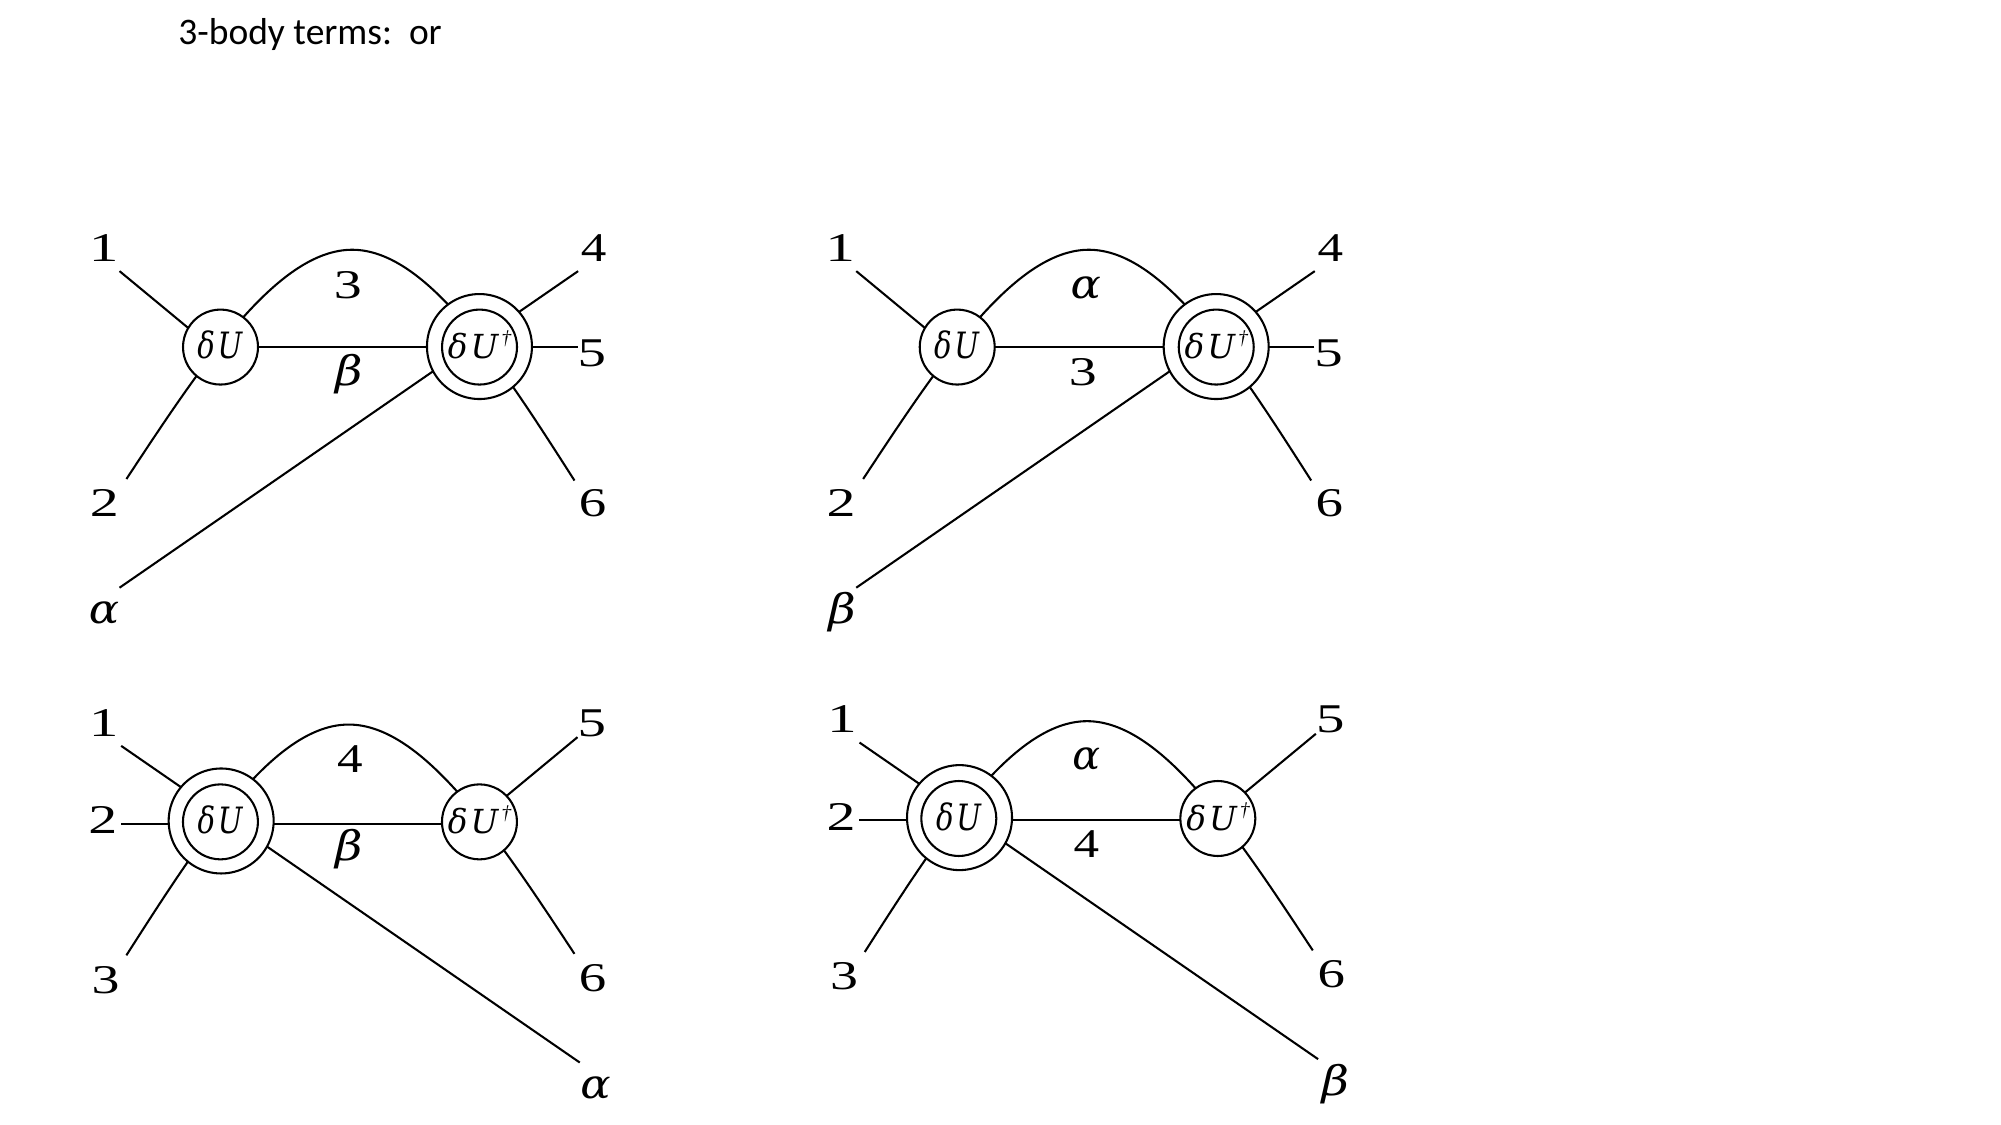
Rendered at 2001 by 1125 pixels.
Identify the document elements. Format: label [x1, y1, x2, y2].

text_box [825, 225, 1346, 634]
text_box [88, 700, 613, 1109]
text_box [88, 225, 609, 634]
text_box [826, 697, 1352, 1106]
